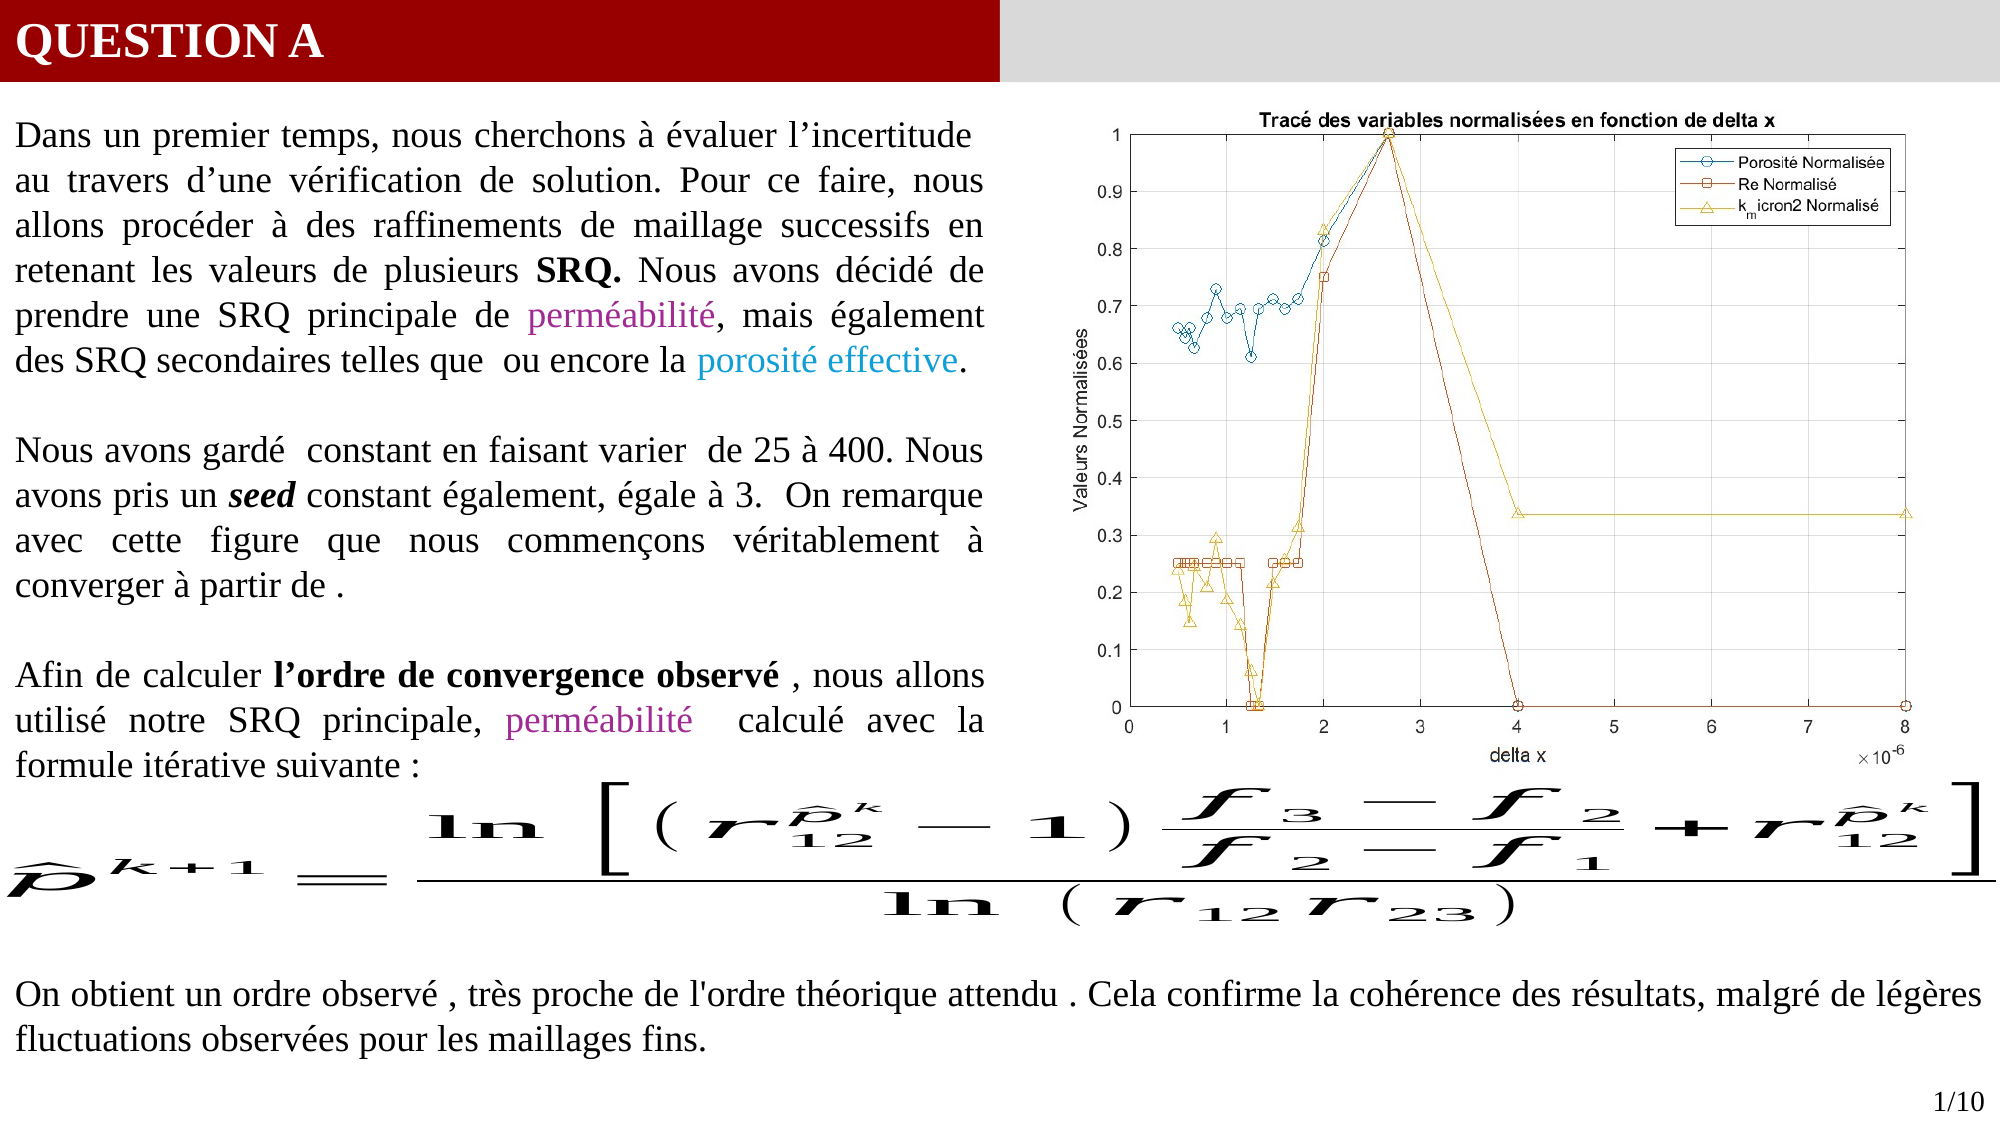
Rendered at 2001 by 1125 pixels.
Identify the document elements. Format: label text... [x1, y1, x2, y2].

text_box [998, 0, 2000, 84]
text_box 1/10 [1819, 1074, 2000, 1125]
picture [999, 81, 2000, 784]
text_box [0, 0, 998, 83]
text_box QUESTION A [0, 0, 674, 75]
